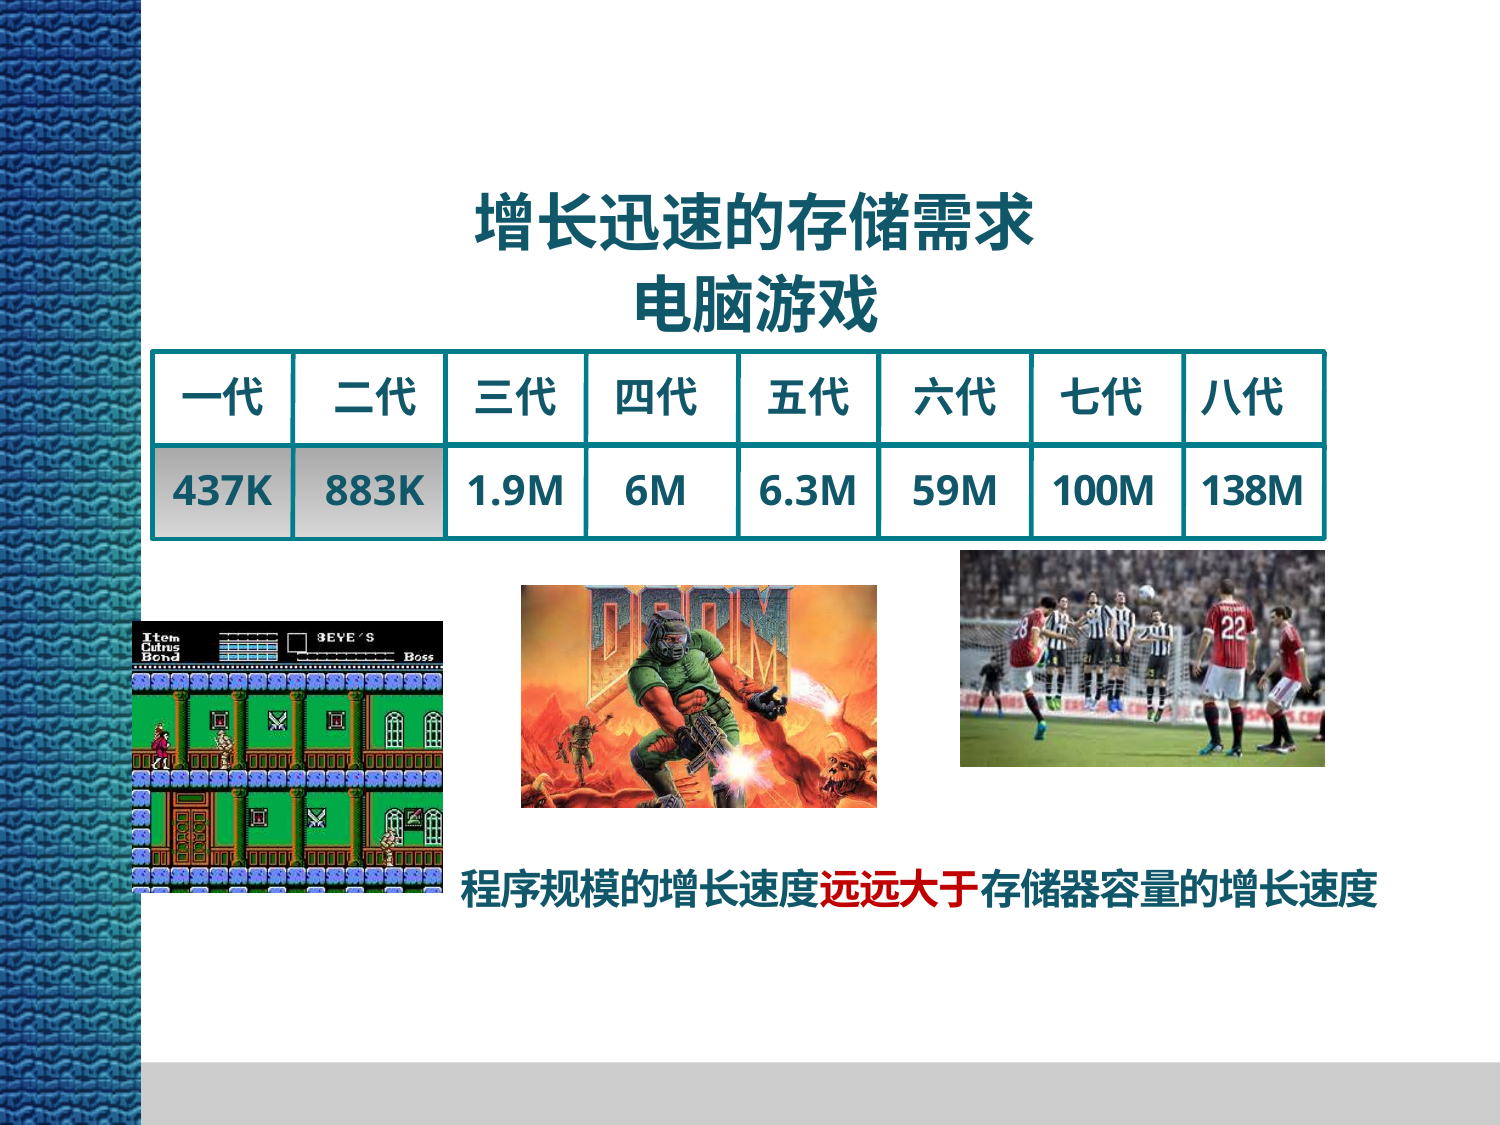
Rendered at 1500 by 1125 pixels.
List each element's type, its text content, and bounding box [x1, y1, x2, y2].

text_box 增长迅速的存储需求 [438, 175, 1072, 257]
picture [0, 0, 443, 1125]
text_box 电脑游戏 [438, 257, 1072, 348]
text_box 程序规模的增长速度远远大于存储器容量的增长速度 [410, 855, 1430, 921]
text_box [878, 351, 1359, 540]
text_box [152, 351, 443, 540]
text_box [445, 351, 876, 540]
picture [960, 550, 1325, 767]
picture [520, 585, 877, 809]
